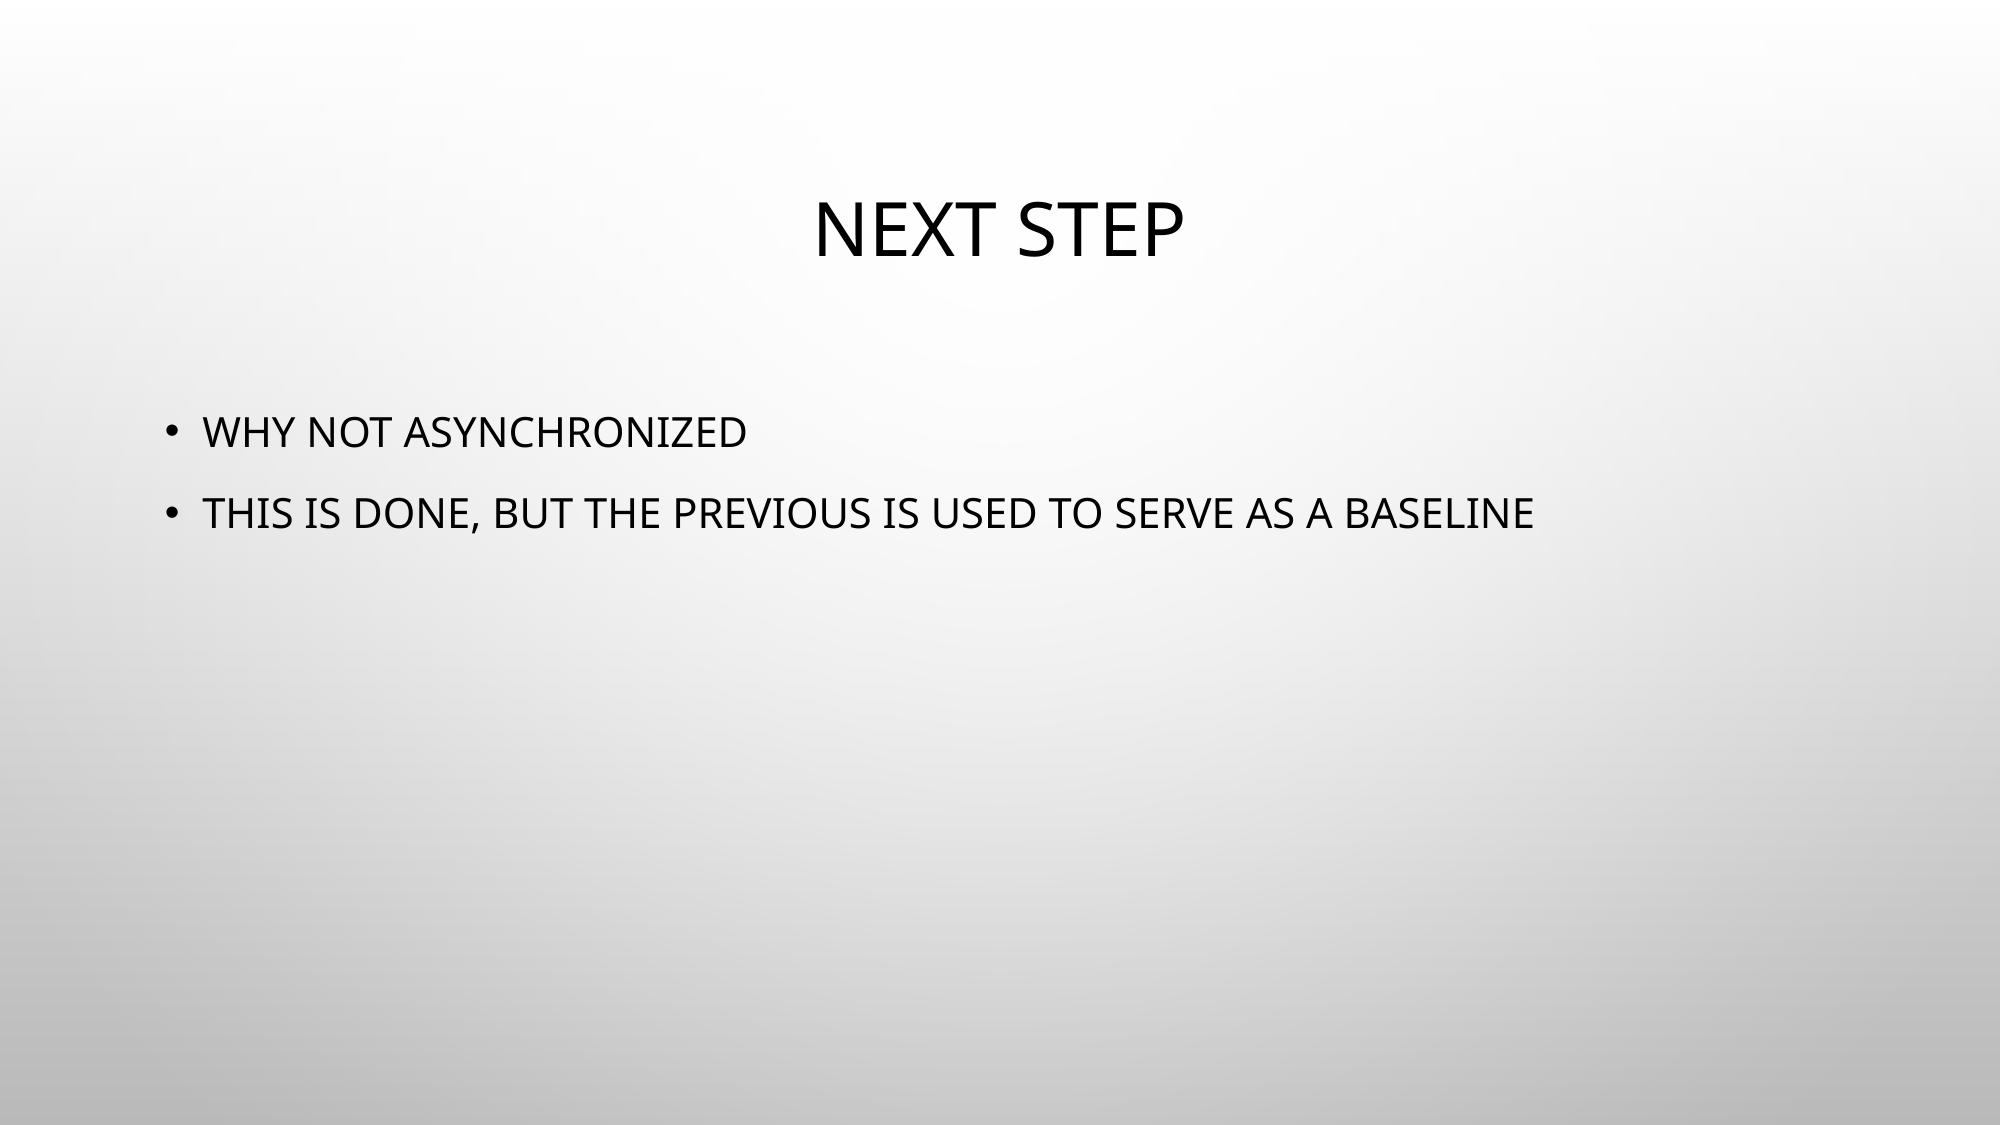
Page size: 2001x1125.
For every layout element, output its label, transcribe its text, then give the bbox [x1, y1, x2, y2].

list Why not asynchronized This is done, but the previous is used to serve as a baseline [149, 388, 1851, 950]
picture [0, 0, 2000, 1125]
title NEXT STEP [149, 101, 1851, 364]
